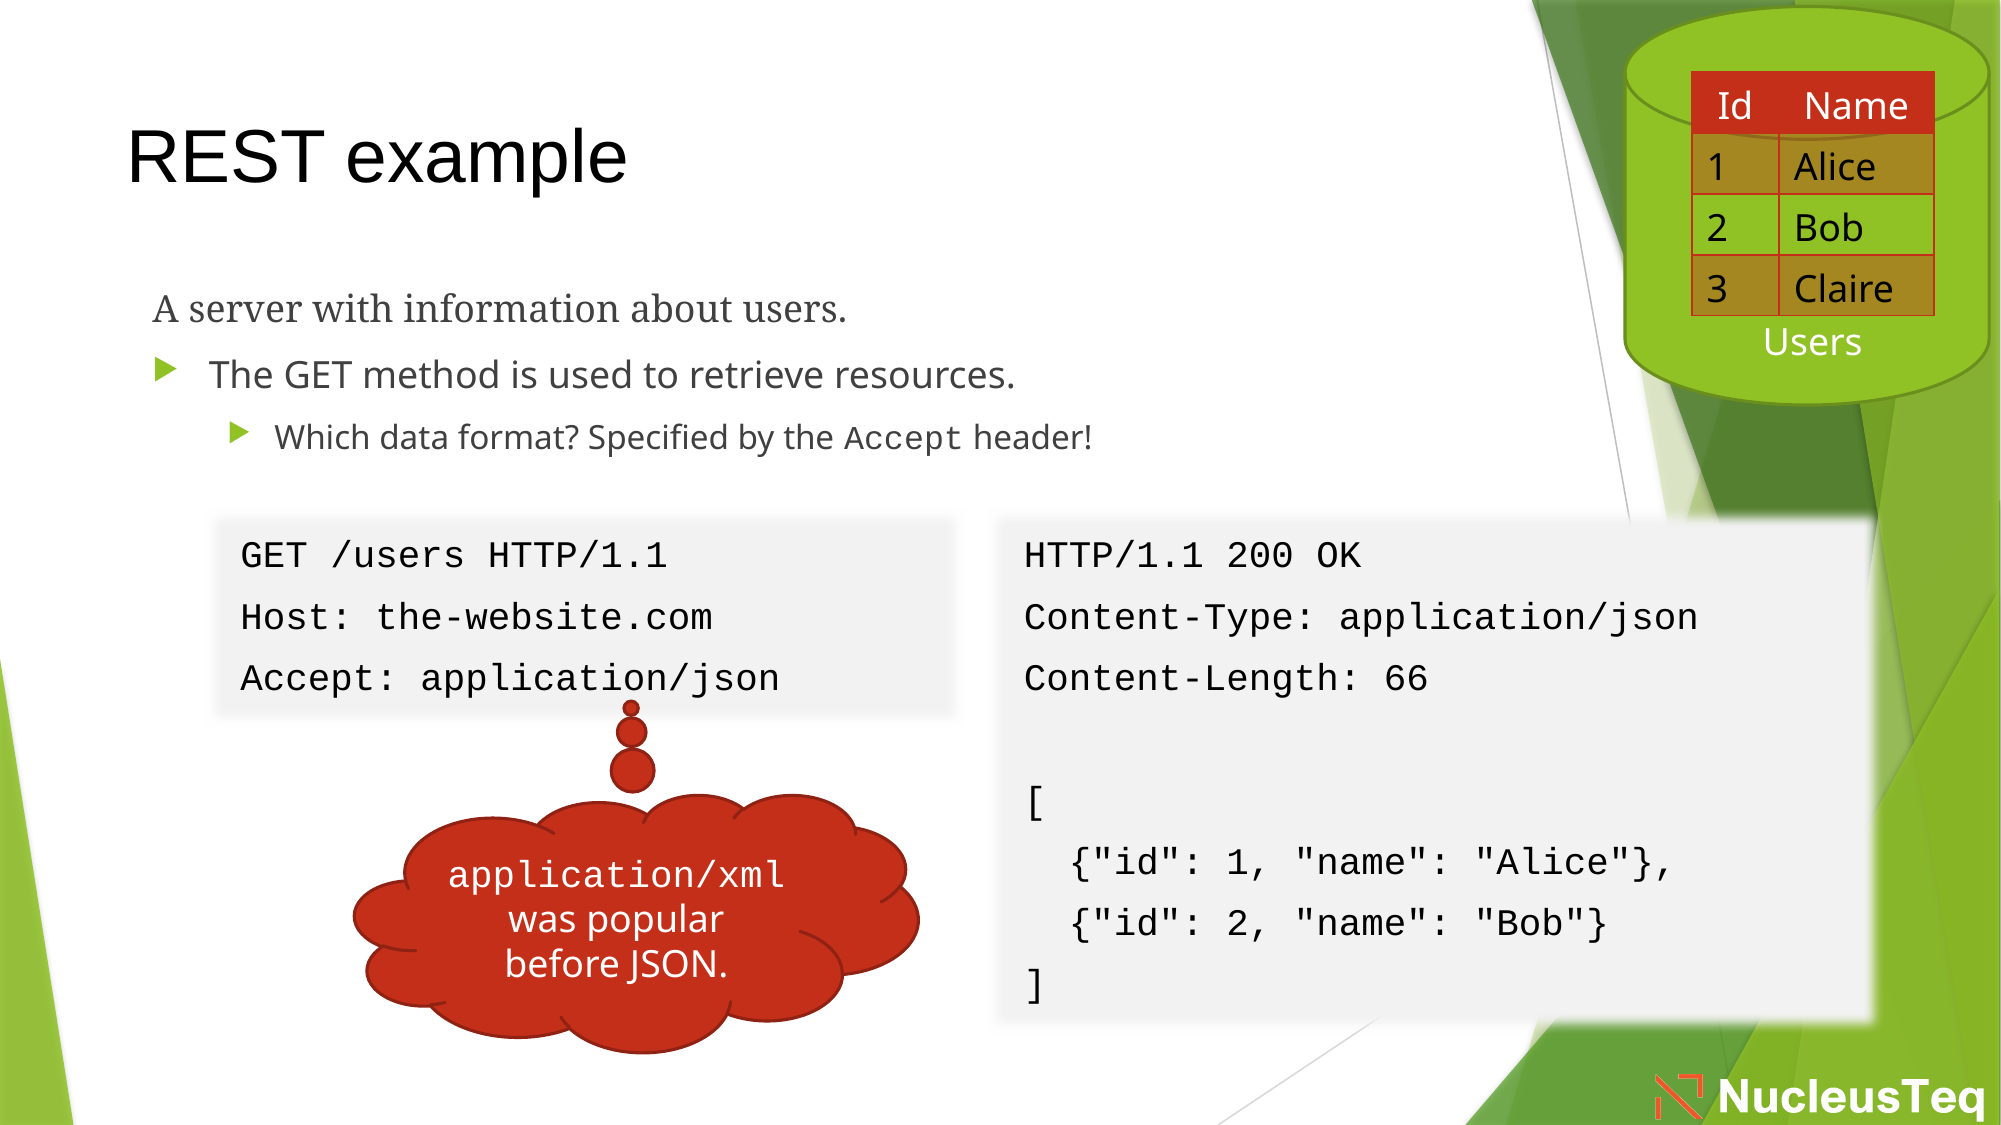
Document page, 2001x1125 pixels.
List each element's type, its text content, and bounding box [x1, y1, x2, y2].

text_box HTTP/1.1 200 OK Content-Type: application/json Content-Length: 66 [ {"id": 1, "name": "Alice"}, {"id": 2, "name": "Bob"} ] [1008, 528, 1863, 1013]
table_cell Alice [1780, 134, 1933, 193]
text_box [1623, 4, 1991, 407]
table_cell Bob [1780, 195, 1933, 254]
text_box application/xml was popular before JSON. [609, 699, 656, 794]
table_cell 2 [1693, 195, 1778, 254]
picture [1647, 1068, 1988, 1125]
list A server with information about users. The GET method is used to retrieve resources. Which data format? Specified by the Accept header! [137, 277, 1863, 931]
text_box PATCH /users/1 HTTP/1.1 Host: the-website.com Content-Type: application/xml Content-Length: 37 <user> <name>Amanda</human> </user> [206, 508, 964, 727]
table_header Id [1693, 73, 1778, 132]
table_cell 1 [1693, 134, 1778, 193]
text_box Users [1722, 310, 1904, 370]
table_header Name [1780, 73, 1933, 132]
text_box GET /users HTTP/1.1 Host: the-website.com Accept: application/json [225, 528, 944, 707]
text_box application/xml was popular before JSON. [352, 793, 920, 1055]
title REST example [111, 99, 1522, 317]
table_cell Claire [1780, 256, 1933, 315]
table_cell 3 [1693, 256, 1778, 315]
